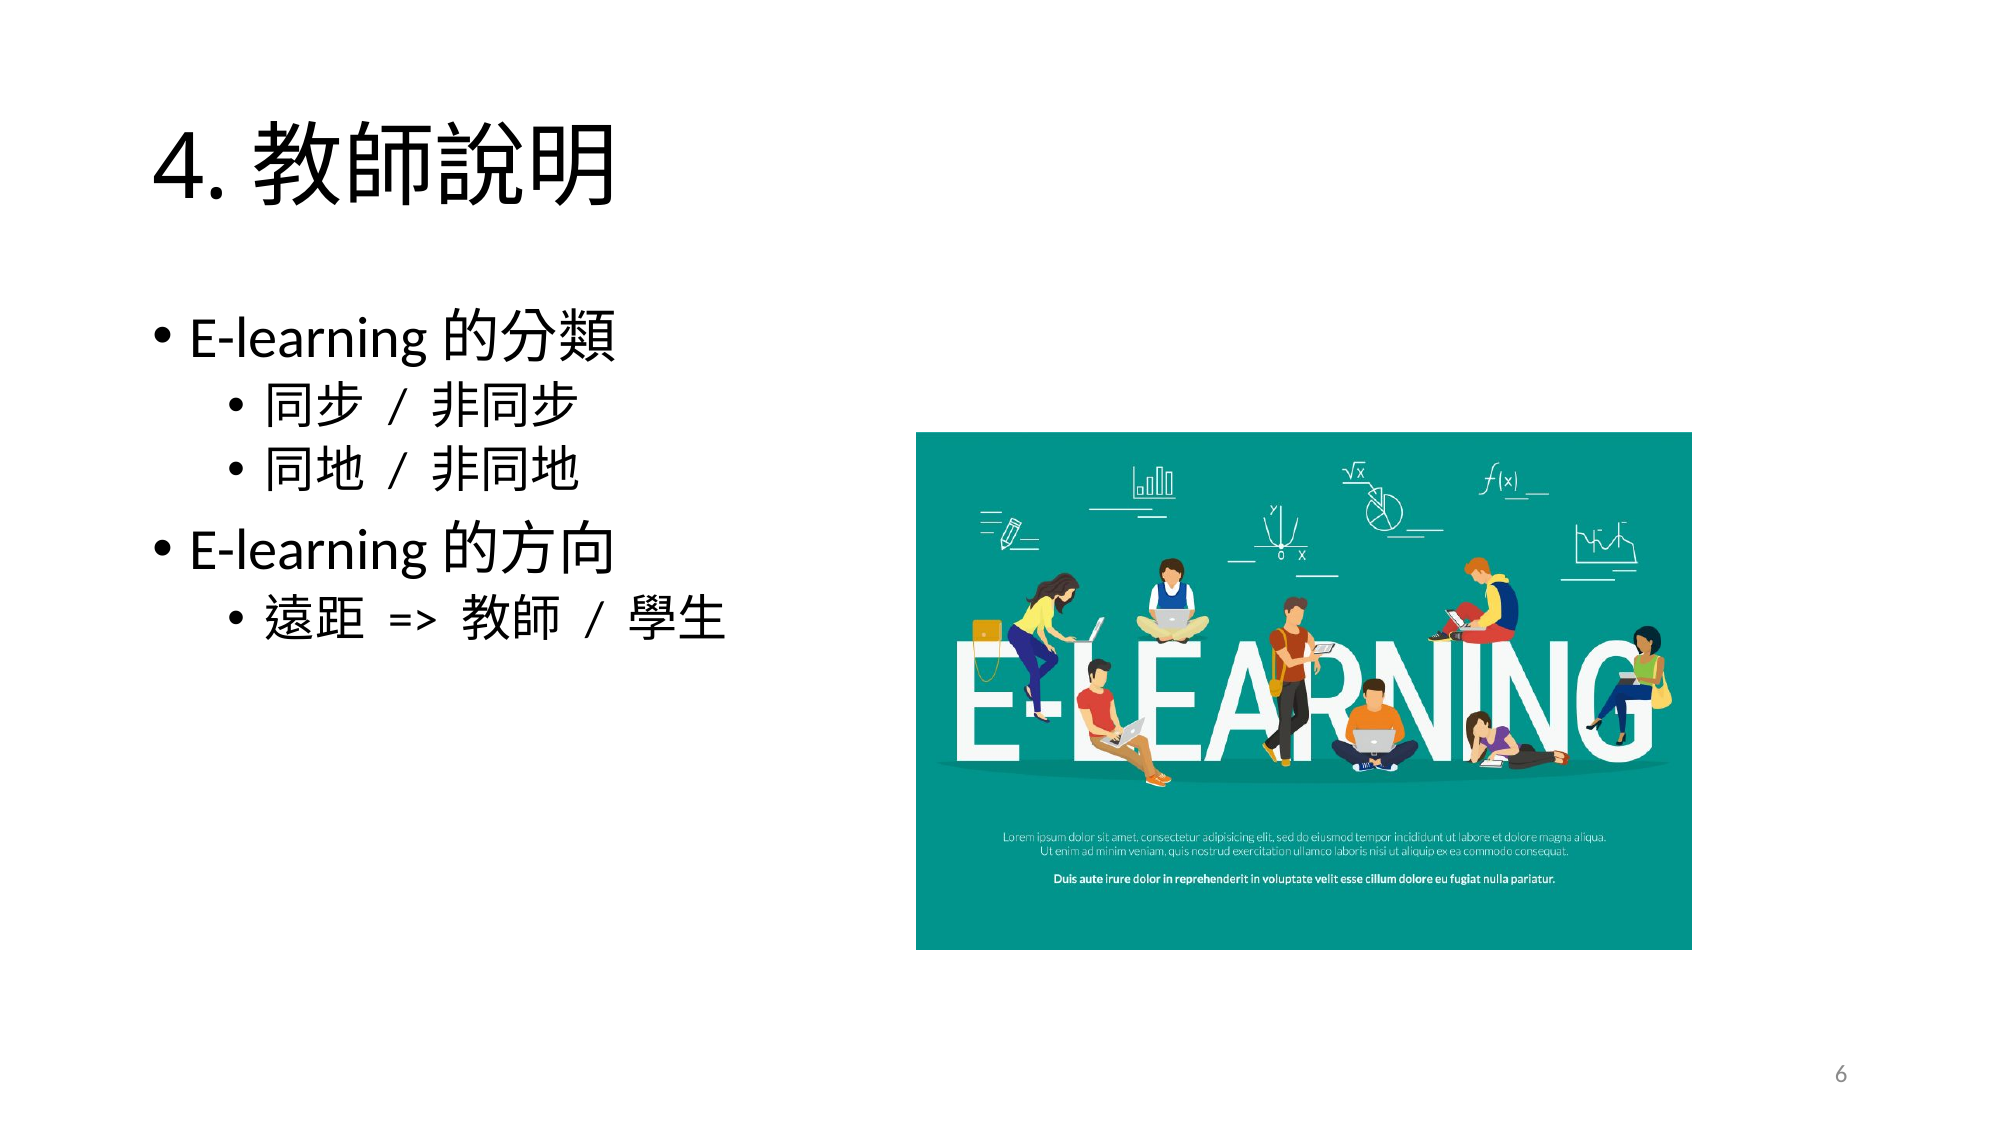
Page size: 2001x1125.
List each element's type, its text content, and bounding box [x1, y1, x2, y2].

picture [916, 432, 1692, 950]
list E-learning的分類 同步 / 非同步 同地 / 非同地 E-learning的方向 遠距 => 教師 / 學生 [137, 299, 1863, 1014]
title 4.教師說明 [137, 59, 1863, 278]
slide_number 6 [1412, 1042, 1863, 1103]
